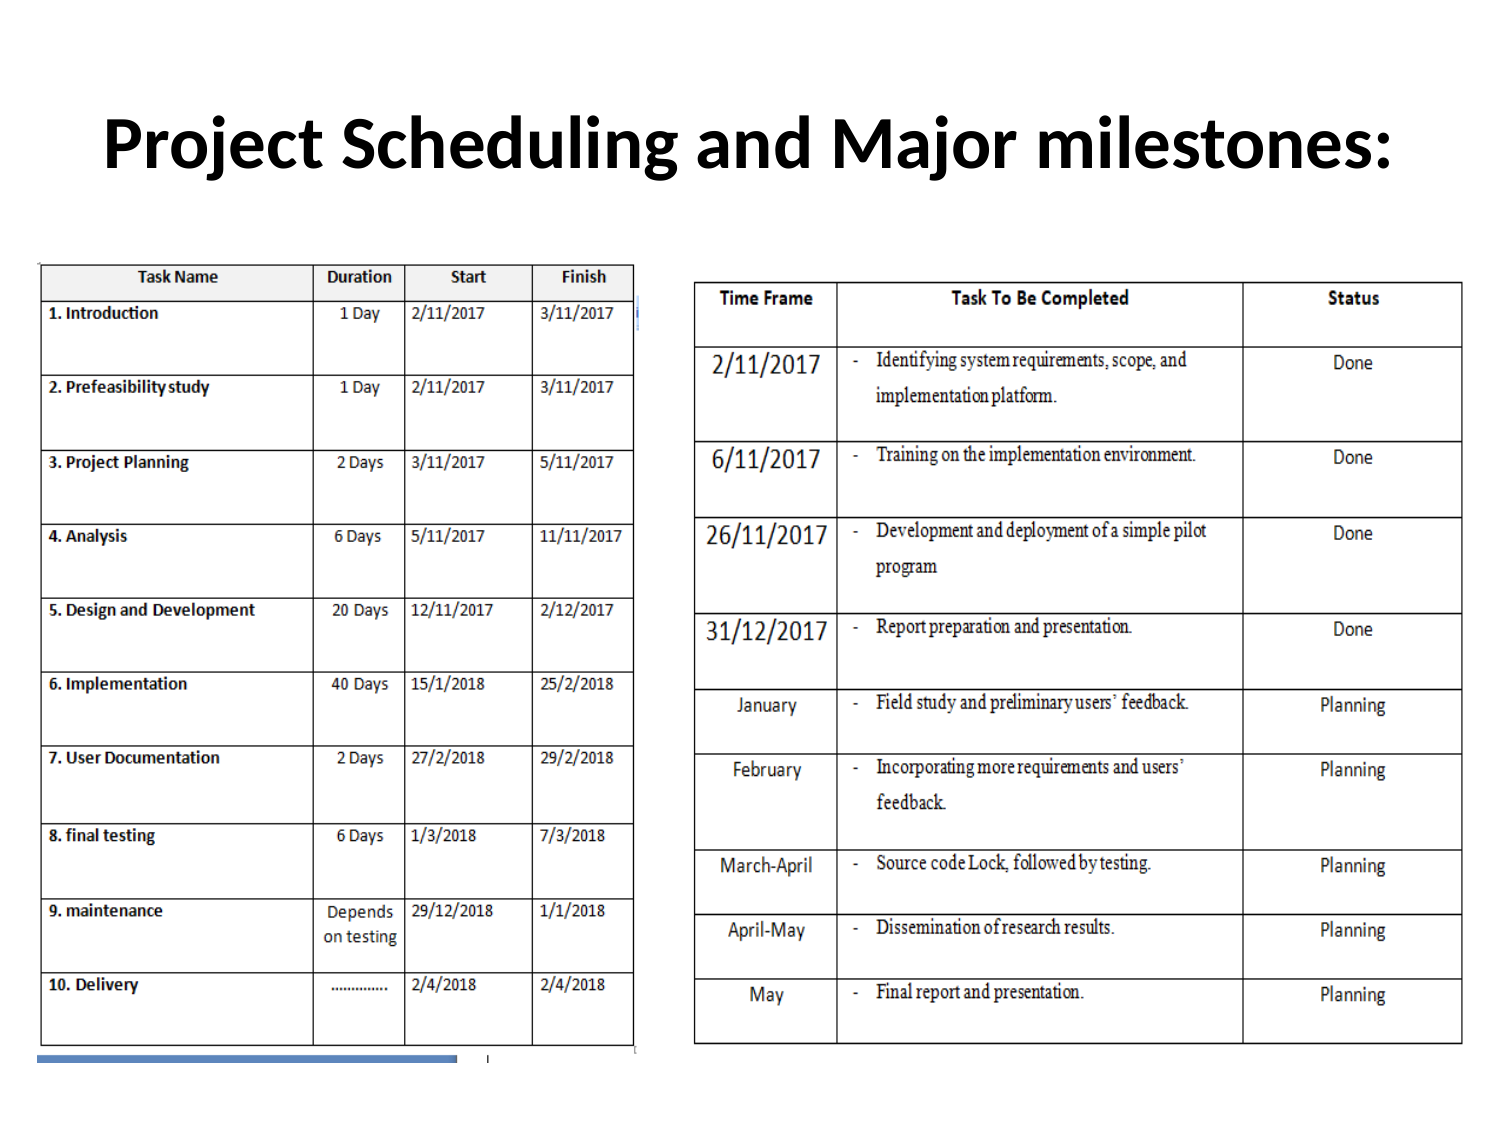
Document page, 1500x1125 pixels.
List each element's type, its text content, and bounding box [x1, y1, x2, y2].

picture [687, 262, 1472, 1063]
title Project Scheduling and Major milestones: [75, 45, 1425, 233]
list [37, 262, 639, 1063]
